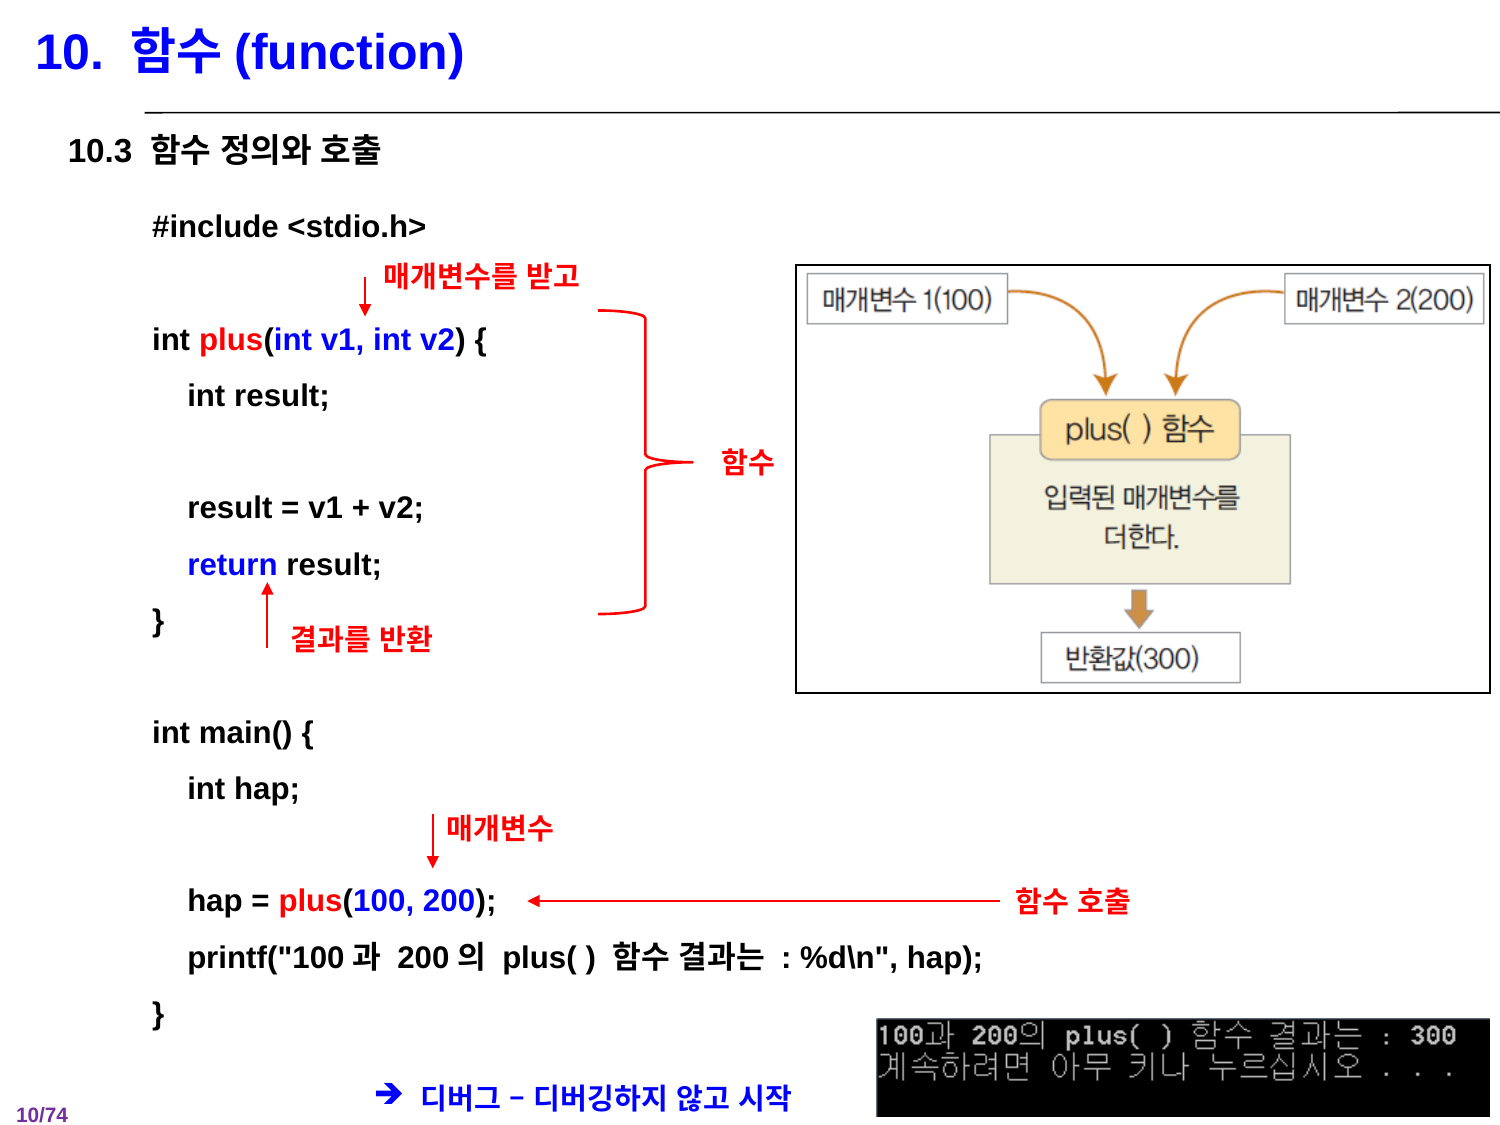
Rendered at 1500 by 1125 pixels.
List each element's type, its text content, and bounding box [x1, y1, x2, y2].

text_box 함수 [707, 437, 791, 487]
text_box 매개변수 [431, 803, 570, 853]
text_box 함수 호출 [1000, 875, 1166, 926]
text_box #include <stdio.h> int plus(int v1, int v2) { int result; result = v1 + v2; return result; } int main() { int hap; hap = plus(100, 200); printf("100과 200의 plus( ) 함수 결과는 : %d\n", hap); } [137, 180, 1106, 1038]
picture [876, 1018, 1490, 1118]
text_box 디버그 – 디버깅하지 않고 시작 [358, 1055, 852, 1123]
picture [796, 265, 1490, 693]
text_box 매개변수를 받고 [368, 251, 596, 302]
text_box 10. 함수(function) [20, 12, 1412, 88]
text_box 결과를 반환 [275, 614, 449, 664]
text_box [598, 309, 694, 615]
text_box 10.3 함수 정의와 호출 [53, 101, 1400, 177]
